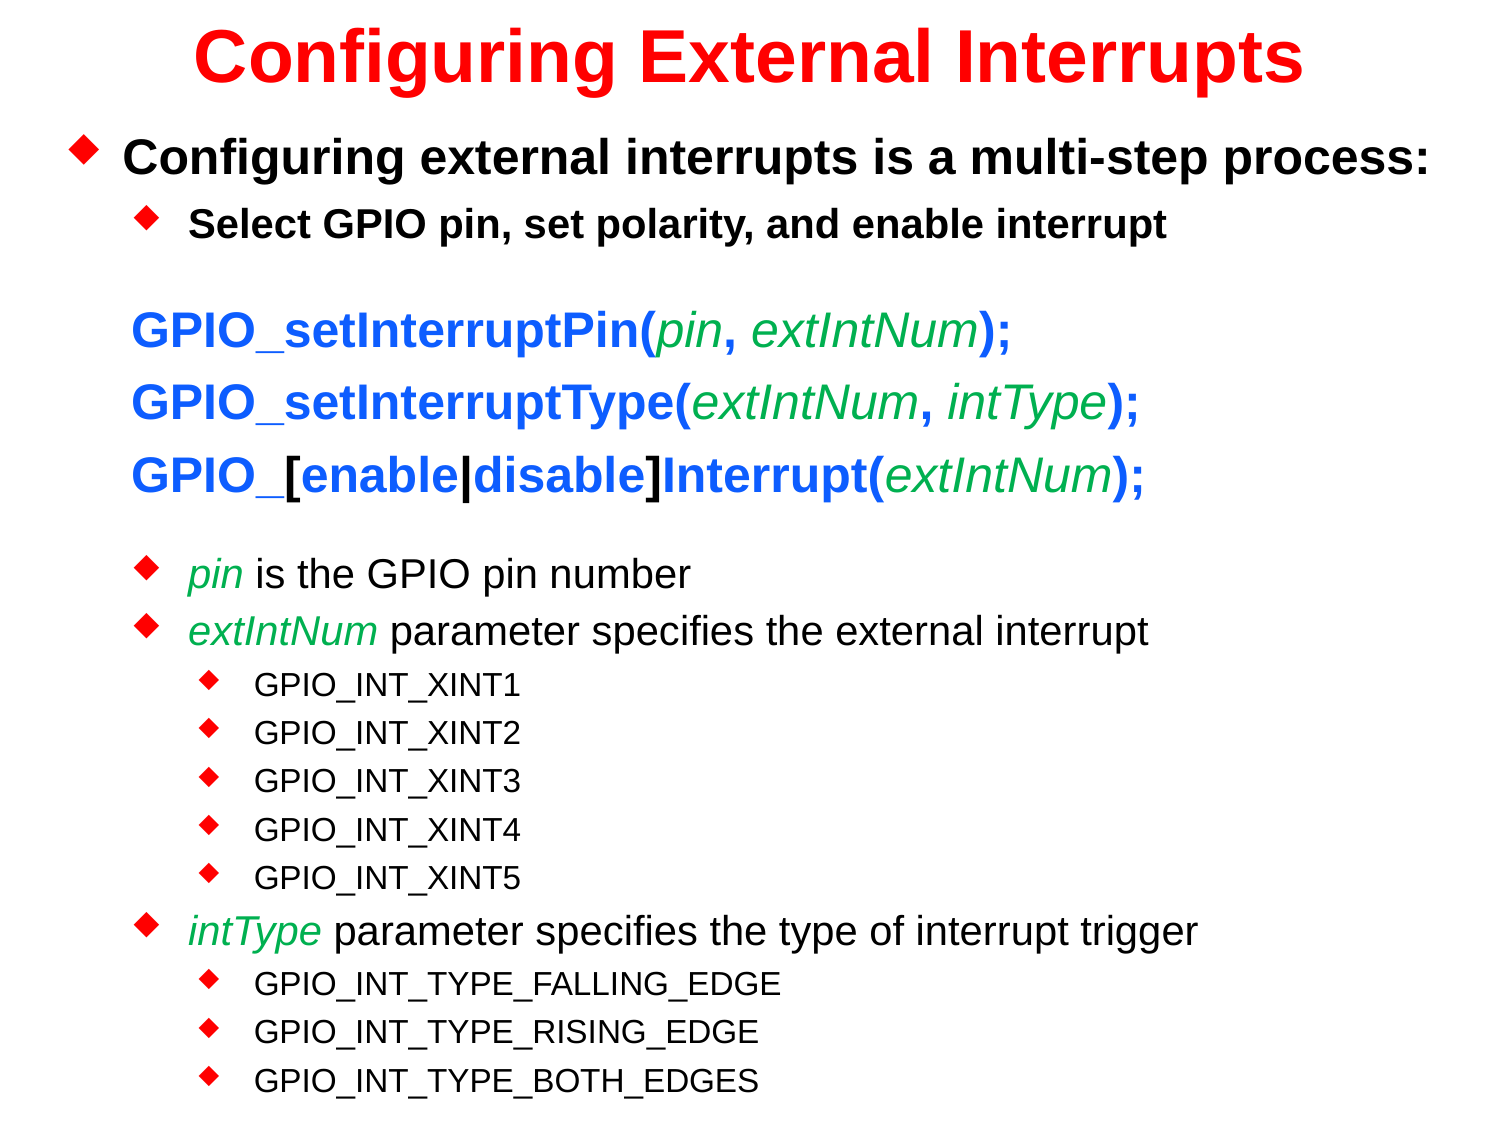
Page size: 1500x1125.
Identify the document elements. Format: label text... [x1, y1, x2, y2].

text_box Configuring external interrupts is a multi-step process: Select GPIO pin, set polarity, and enable interrupt GPIO_setInterruptPin(pin, extIntNum); GPIO_setInterruptType(extIntNum, intType); GPIO_[enable|disable]Interrupt(extIntNum); pin is the GPIO pin number extIntNum parameter specifies the external interrupt GPIO_INT_XINT1 GPIO_INT_XINT2 GPIO_INT_XINT3 GPIO_INT_XINT4 GPIO_INT_XINT5 intType parameter specifies the type of interrupt trigger GPIO_INT_TYPE_FALLING_EDGE GPIO_INT_TYPE_RISING_EDGE GPIO_INT_TYPE_BOTH_EDGES [50, 117, 1450, 1110]
title Configuring External Interrupts [0, 0, 1500, 122]
